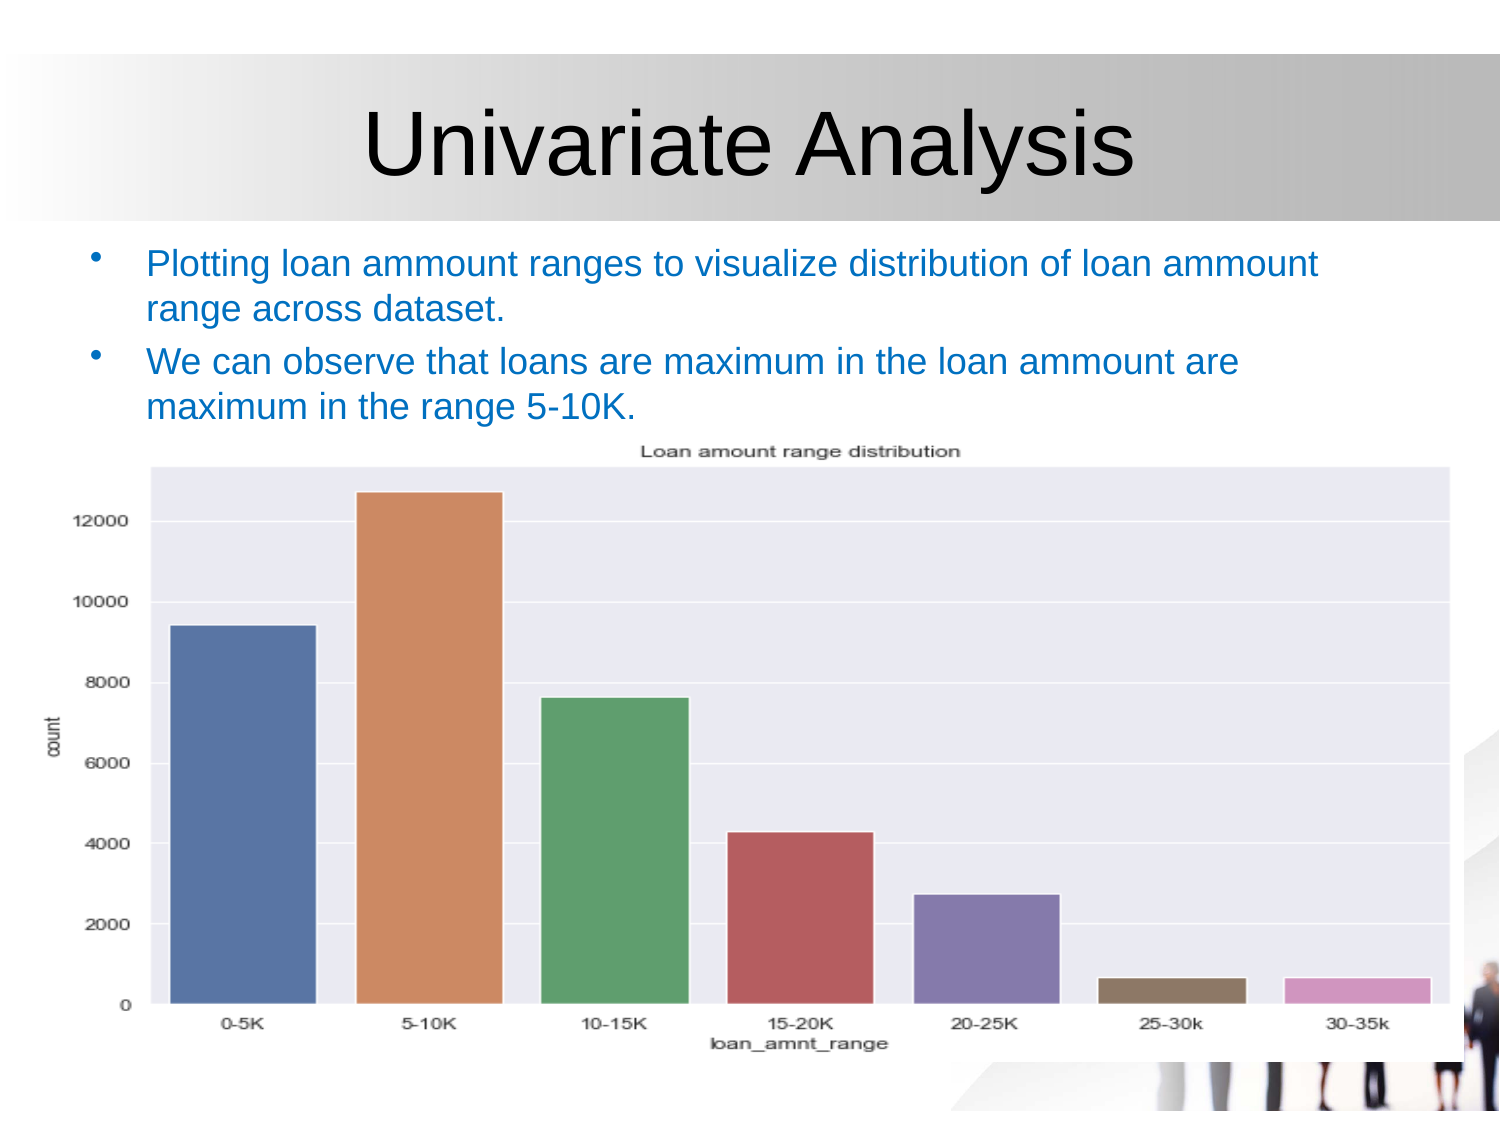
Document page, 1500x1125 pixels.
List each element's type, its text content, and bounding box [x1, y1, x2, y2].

title Univariate Analysis [74, 44, 1426, 233]
picture [951, 728, 1499, 1111]
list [31, 436, 1464, 1062]
list Plotting loan ammount ranges to visualize distribution of loan ammount range across dataset. We can observe that loans are maximum in the loan ammount are maximum in the range 5-10K. [74, 231, 1400, 436]
